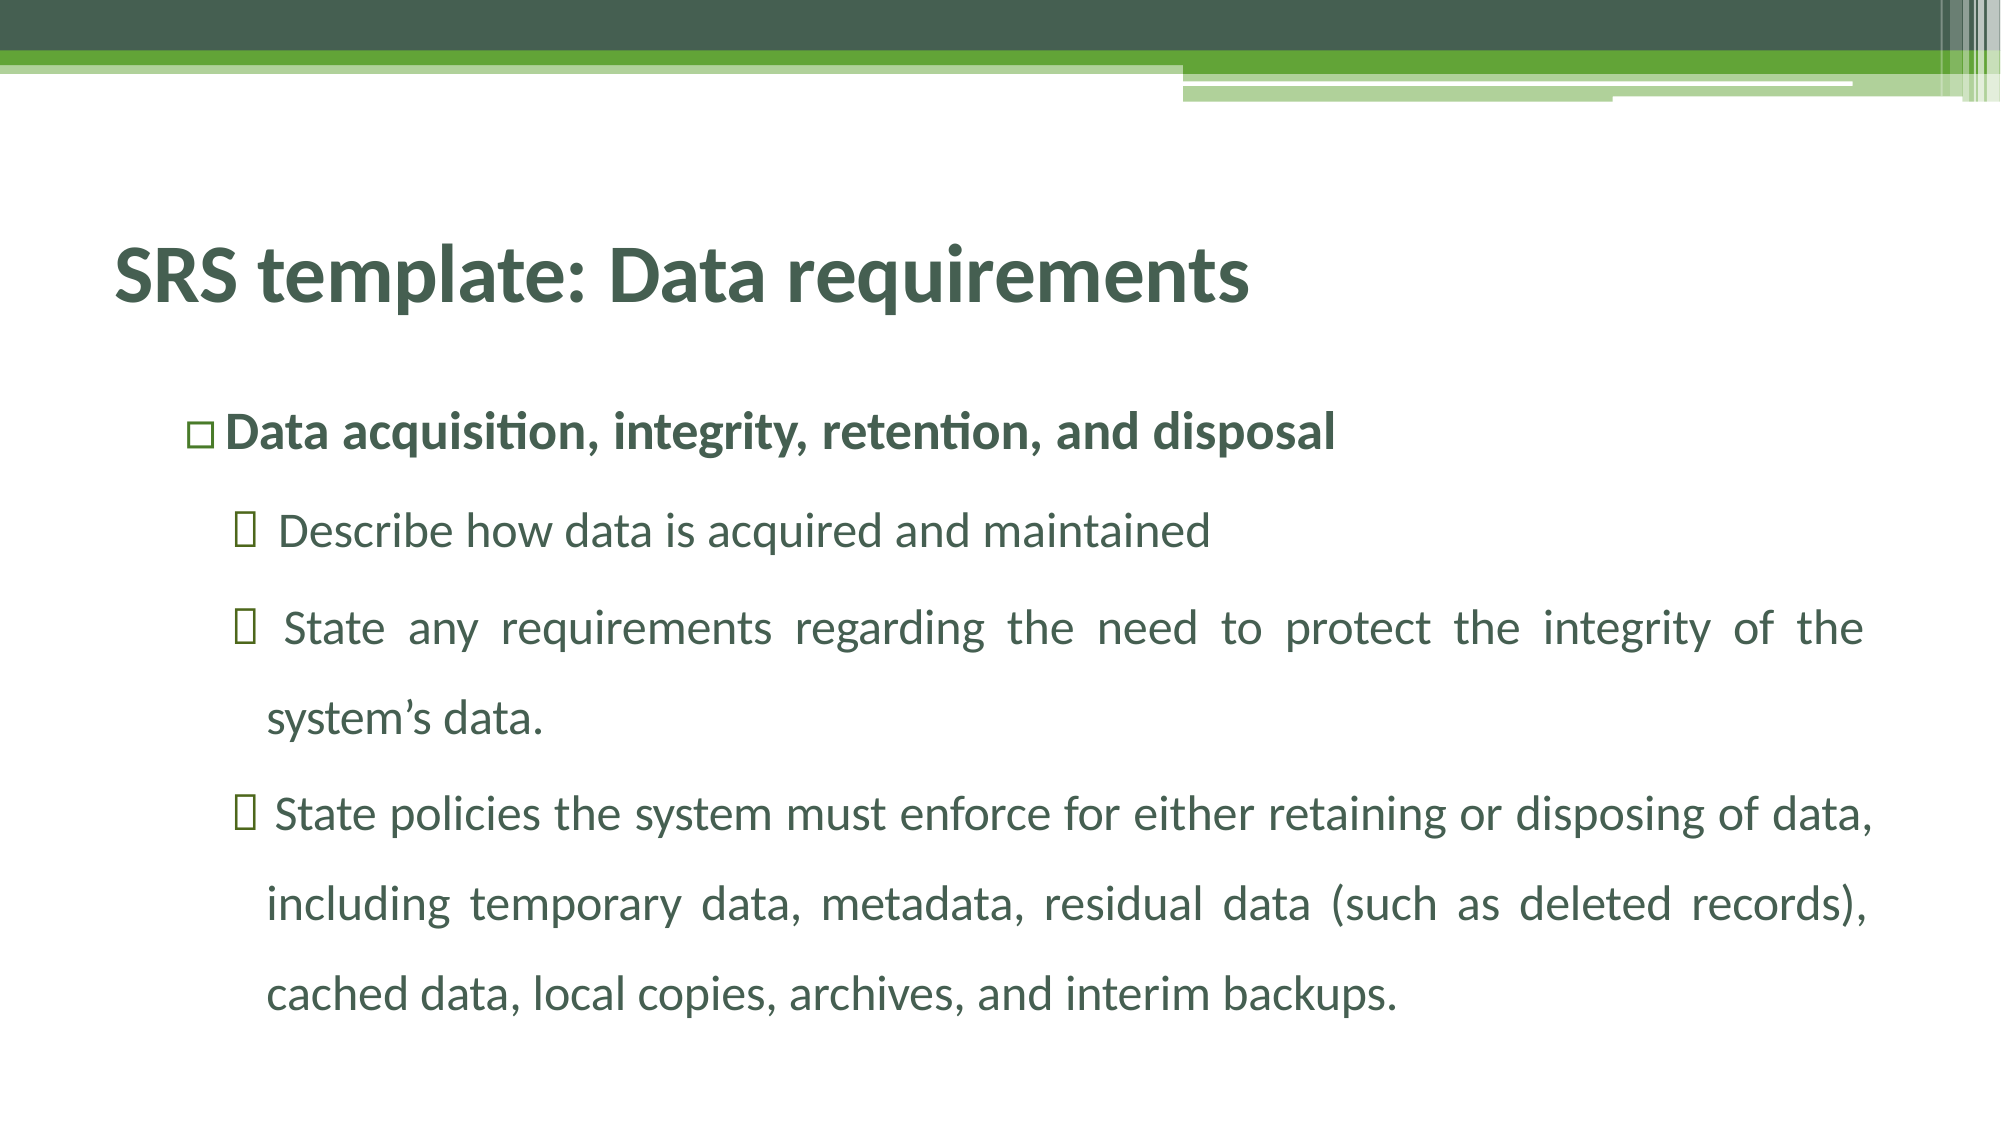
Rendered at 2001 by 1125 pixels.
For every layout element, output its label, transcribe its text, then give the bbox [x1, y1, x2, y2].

text_box ▫ Data acquisition, integrity, retention, and disposal  Describe how data is acquired and maintained  State any requirements regarding the need to protect the integrity of the system’s data.  State policies the system must enforce for either retaining or disposing of data, including temporary data, metadata, residual data (such as deleted records), cached data, local copies, archives, and interim backups. [180, 393, 1888, 1021]
title SRS template: Data requirements [112, 217, 1263, 408]
